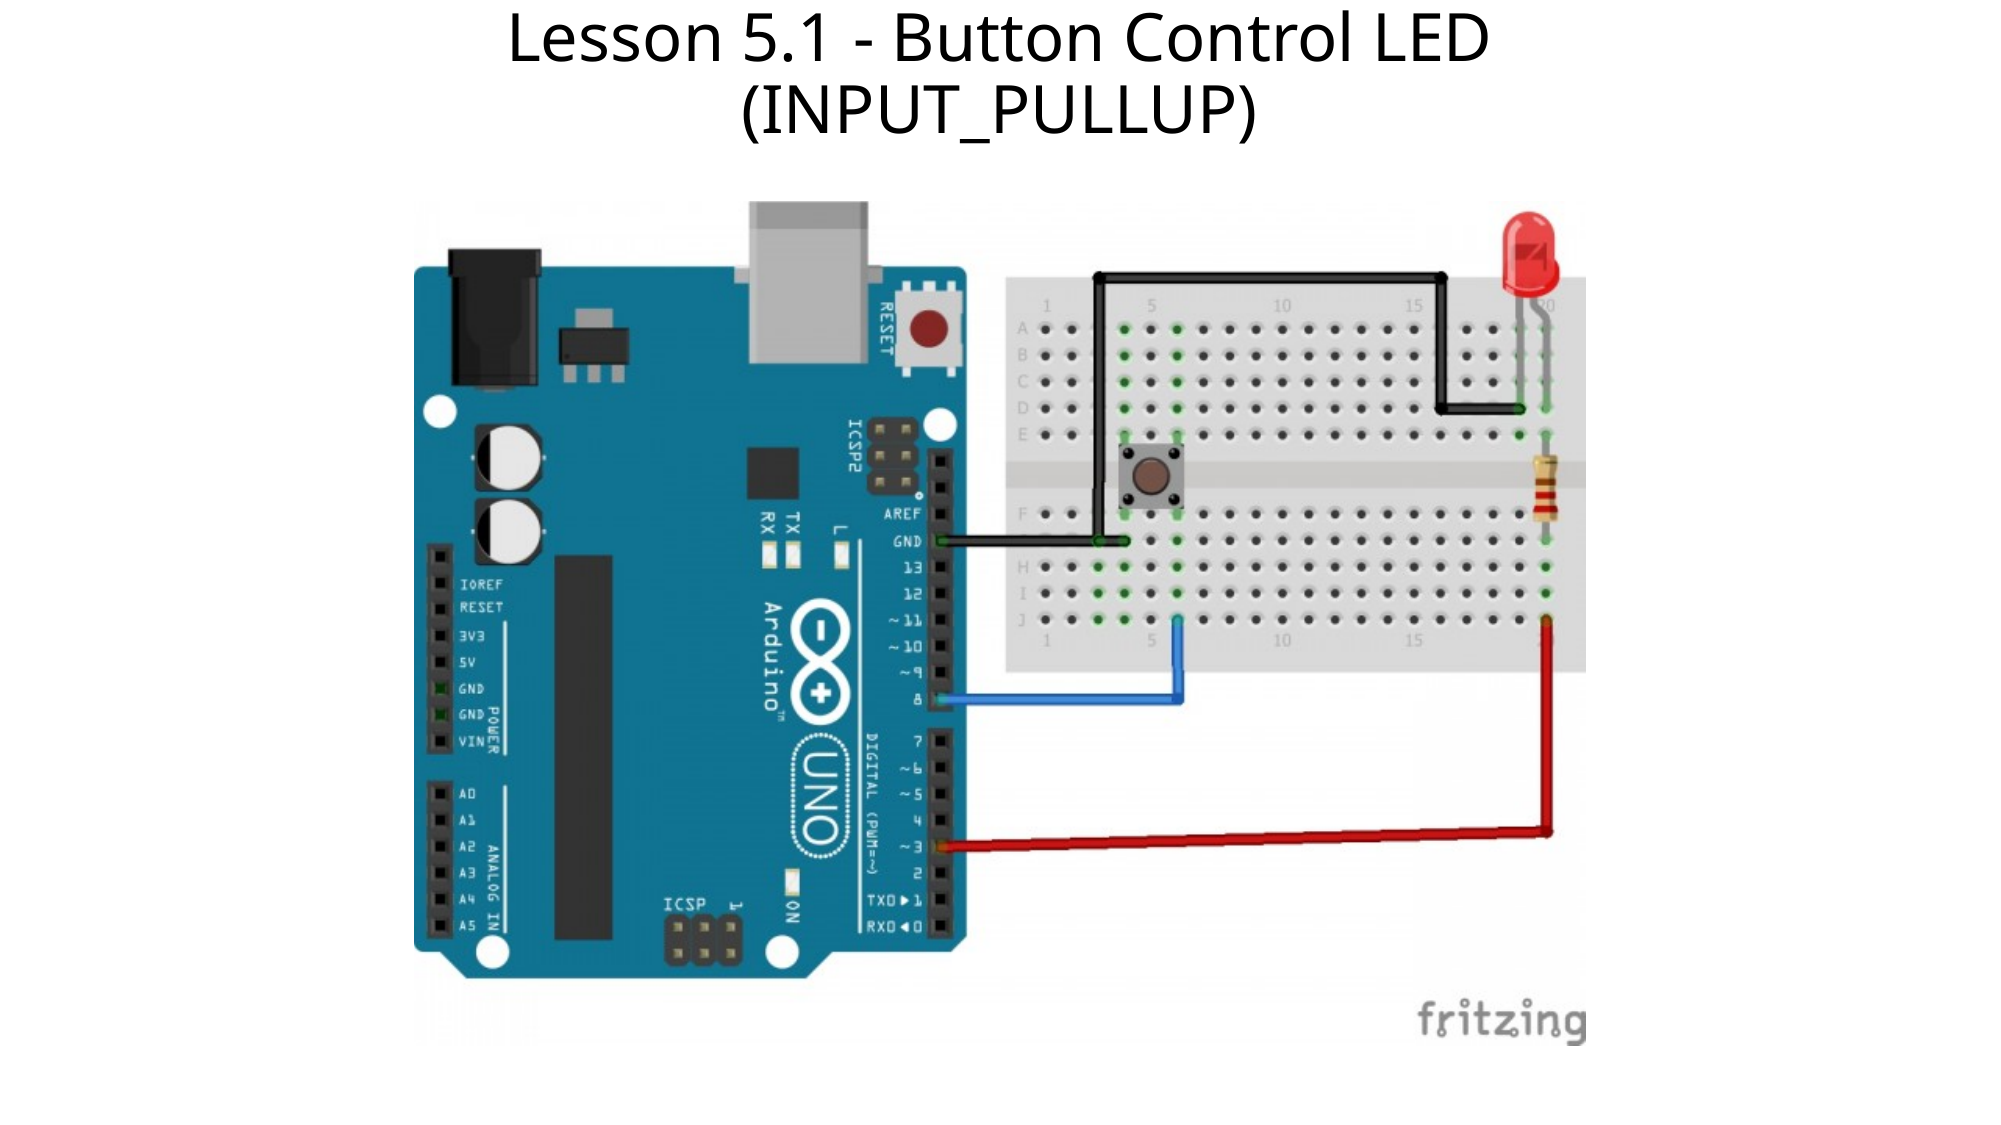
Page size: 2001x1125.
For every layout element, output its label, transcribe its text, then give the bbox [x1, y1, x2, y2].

title Lesson 5.1 - Button Control LED (INPUT_PULLUP) [267, 34, 1733, 156]
picture [413, 201, 1586, 1046]
